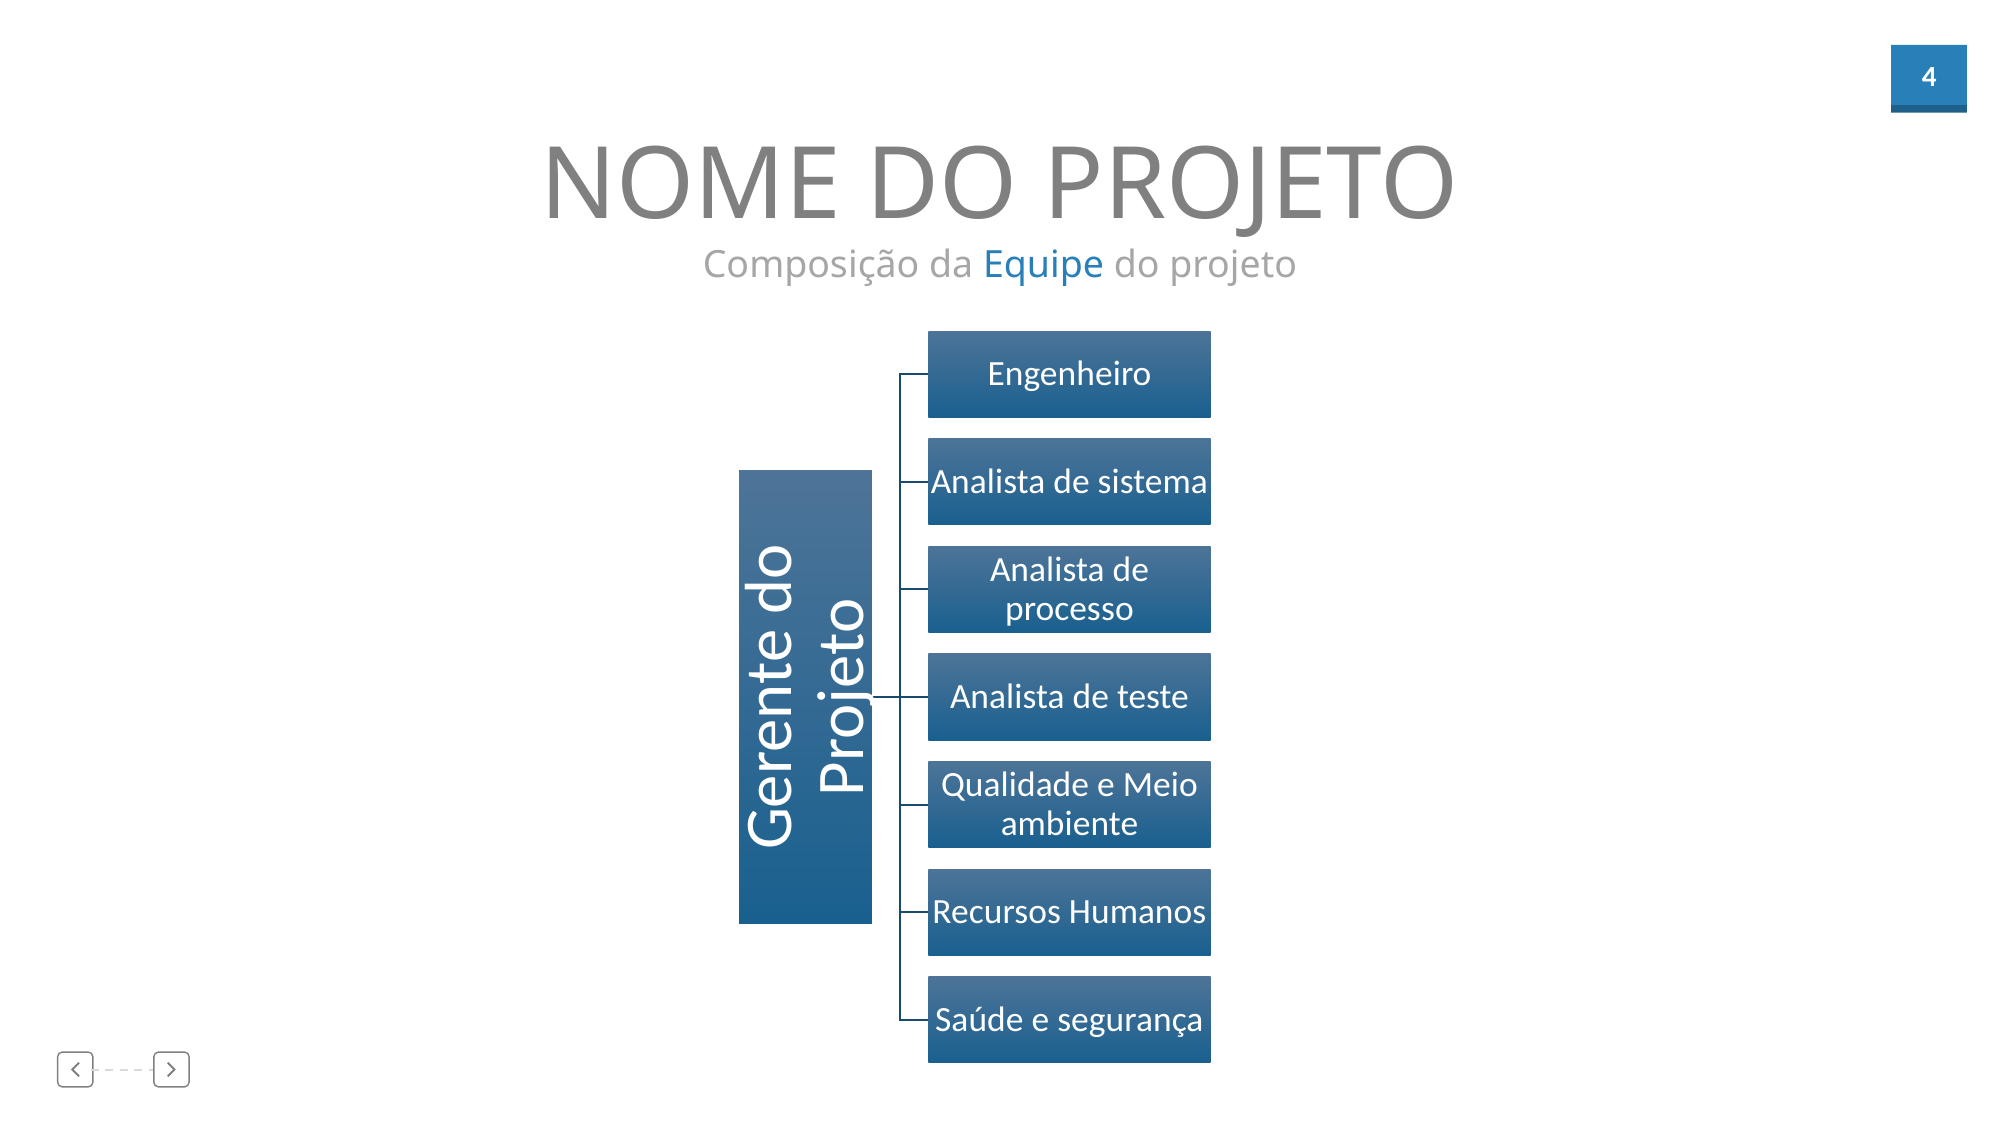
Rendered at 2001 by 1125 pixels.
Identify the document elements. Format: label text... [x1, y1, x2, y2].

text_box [0, 330, 1950, 1064]
text_box Composição da Equipe do projeto [688, 232, 1312, 293]
text_box NOME DO PROJETO [526, 111, 1474, 247]
